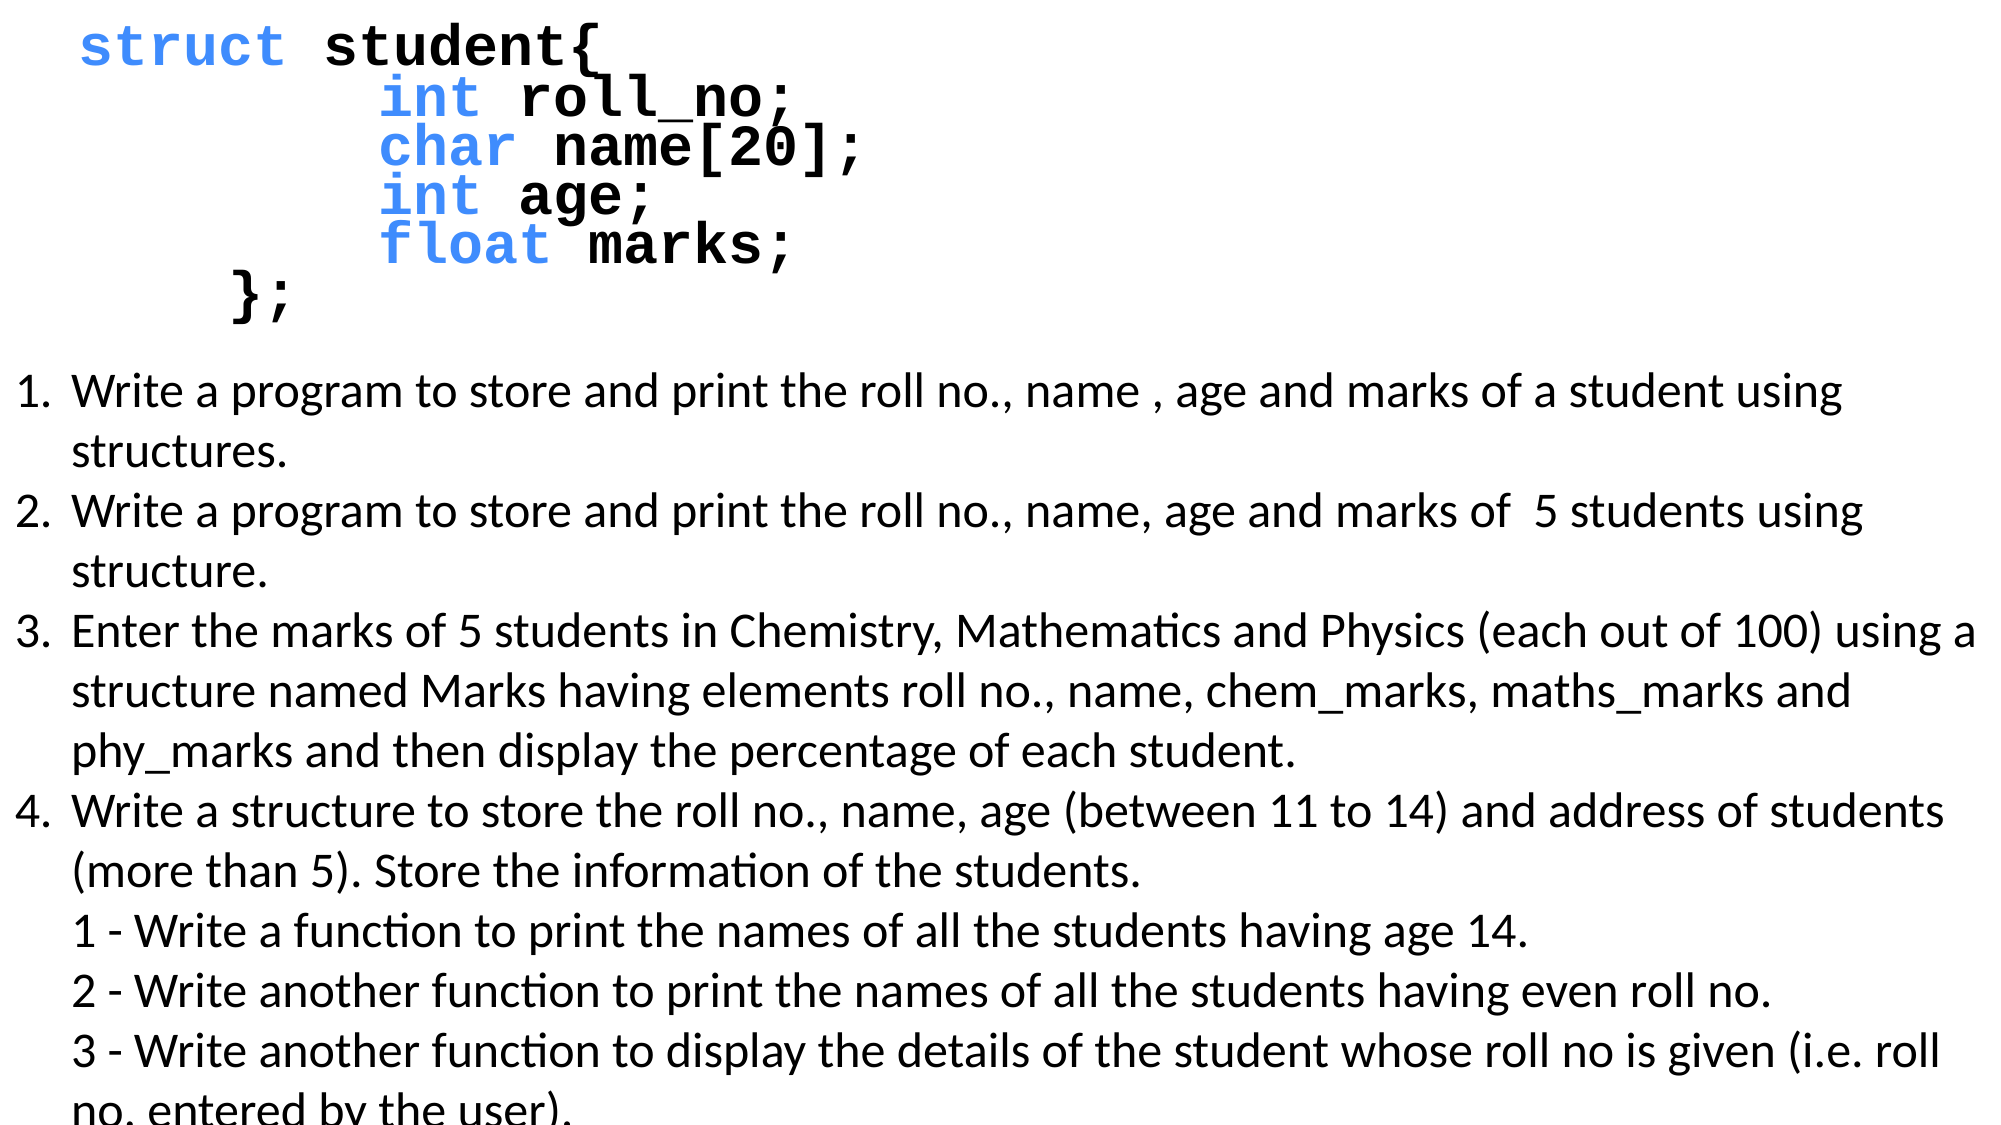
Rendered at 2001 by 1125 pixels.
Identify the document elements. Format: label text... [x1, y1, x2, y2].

text_box Write a program to store and print the roll no., name , age and marks of a student using structures. Write a program to store and print the roll no., name, age and marks of 5 students using structure. Enter the marks of 5 students in Chemistry, Mathematics and Physics (each out of 100) using a structure named Marks having elements roll no., name, chem_marks, maths_marks and phy_marks and then display the percentage of each student. Write a structure to store the roll no., name, age (between 11 to 14) and address of students (more than 5). Store the information of the students. 1 - Write a function to print the names of all the students having age 14. 2 - Write another function to print the names of all the students having even roll no. 3 - Write another function to display the details of the student whose roll no is given (i.e. roll no. entered by the user). [0, 350, 2000, 1125]
text_box struct student{ int roll_no; char name[20]; int age; float marks; }; [63, 0, 1064, 330]
